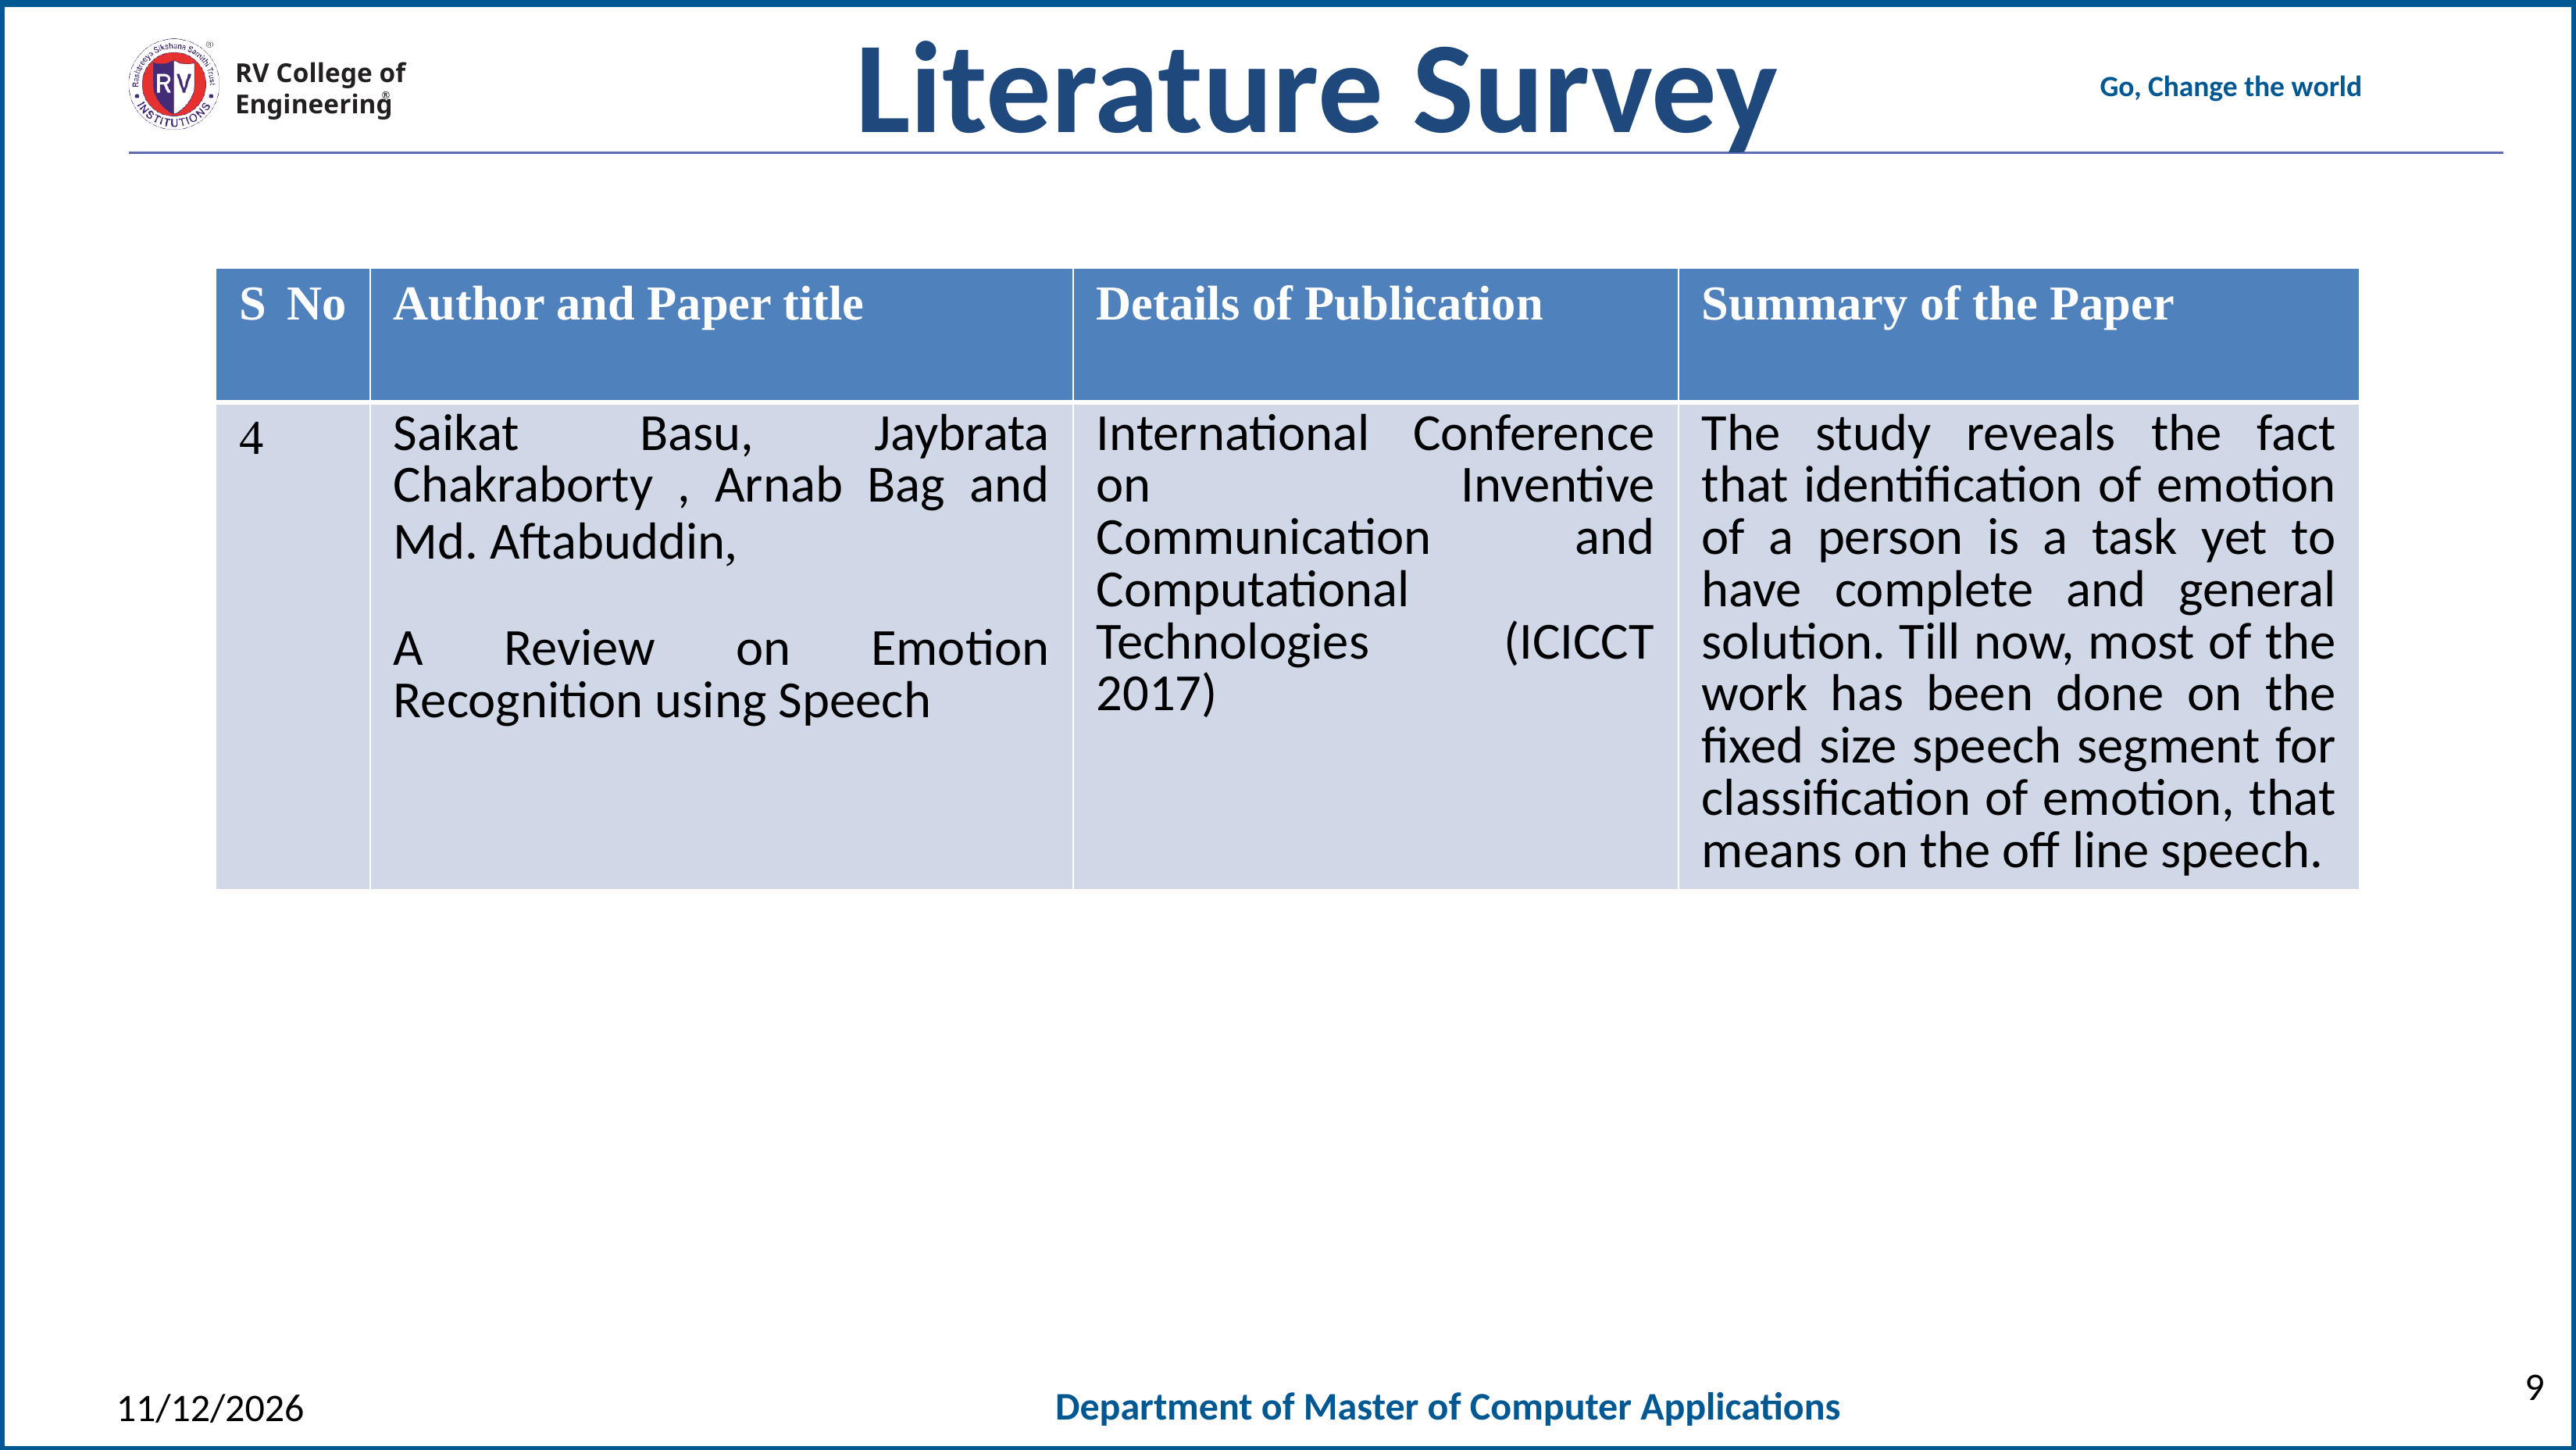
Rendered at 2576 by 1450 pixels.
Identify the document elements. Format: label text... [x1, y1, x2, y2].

table_cell 4 [216, 405, 369, 889]
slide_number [116, 1382, 709, 1430]
table_cell International Conference on Inventive Communication and Computational Technologies (ICICCT 2017) [1074, 405, 1678, 889]
table_header S No [216, 269, 369, 400]
picture [128, 38, 219, 130]
table_header Summary of the Paper [1679, 269, 2359, 400]
slide_number 9 [2196, 1361, 2545, 1409]
text_box Literature Survey [662, 2, 1971, 159]
table_header Details of Publication [1074, 269, 1678, 400]
table_header Author and Paper title [371, 269, 1072, 400]
table_cell The study reveals the fact that identification of emotion of a person is a task yet to have complete and general solution. Till now, most of the work has been done on the fixed size speech segment for classification of emotion, that means on the off line speech. [1679, 405, 2359, 889]
table_cell Saikat Basu, Jaybrata Chakraborty , Arnab Bag and Md. Aftabuddin, A Review on Emotion Recognition using Speech [371, 405, 1072, 889]
